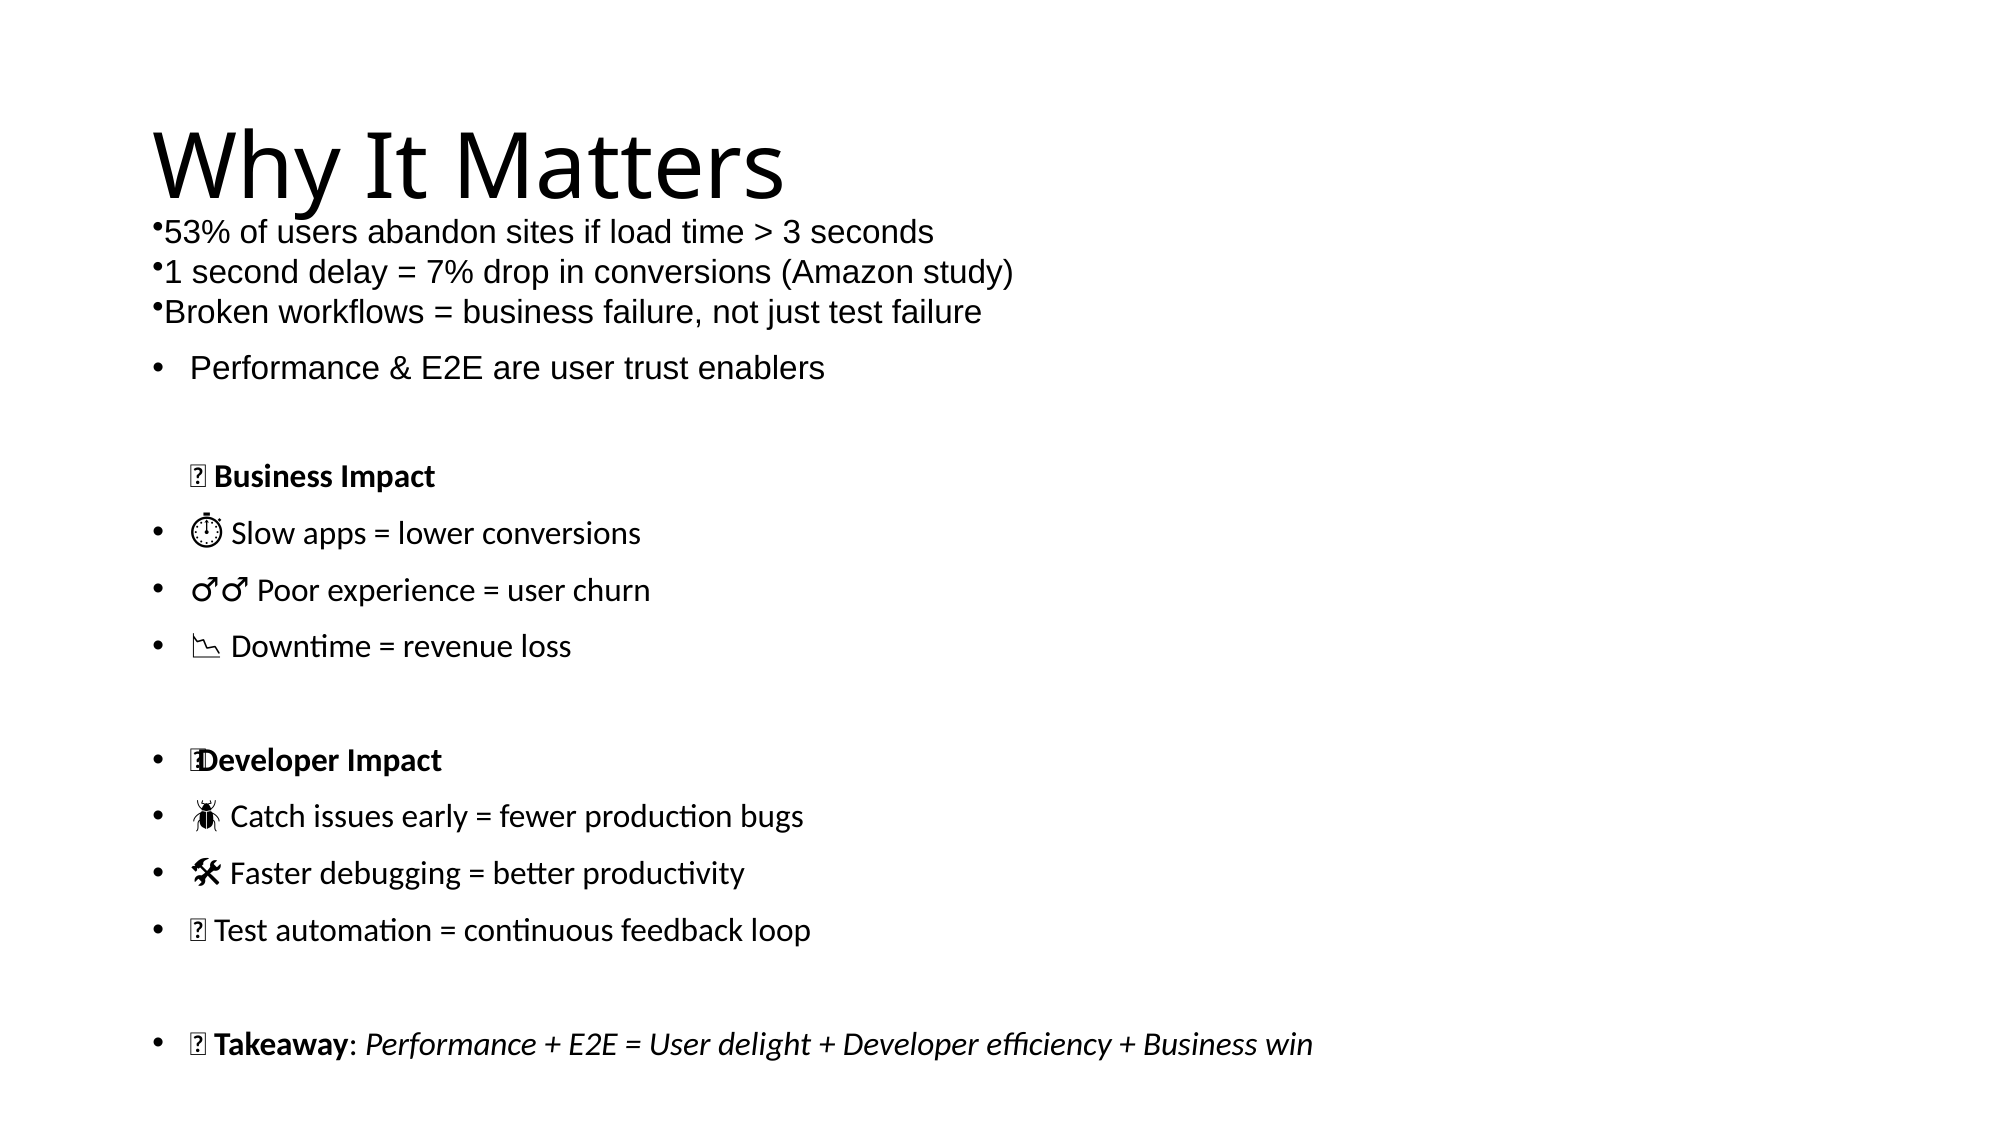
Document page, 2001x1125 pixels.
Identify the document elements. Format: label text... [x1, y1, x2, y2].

list 53% of users abandon sites if load time > 3 seconds 1 second delay = 7% drop in conversions (Amazon study) Broken workflows = business failure, not just test failure Performance & E2E are user trust enablers 🚀 Business Impact ⏱️ Slow apps = lower conversions 🧍‍♂️ Poor experience = user churn 📉 Downtime = revenue loss 👨‍💻 Developer Impact 🪲 Catch issues early = fewer production bugs 🛠️ Faster debugging = better productivity 🔁 Test automation = continuous feedback loop 🎯 Takeaway: Performance + E2E = User delight + Developer efficiency + Business win [137, 202, 1727, 1110]
title Why It Matters [137, 59, 1863, 278]
